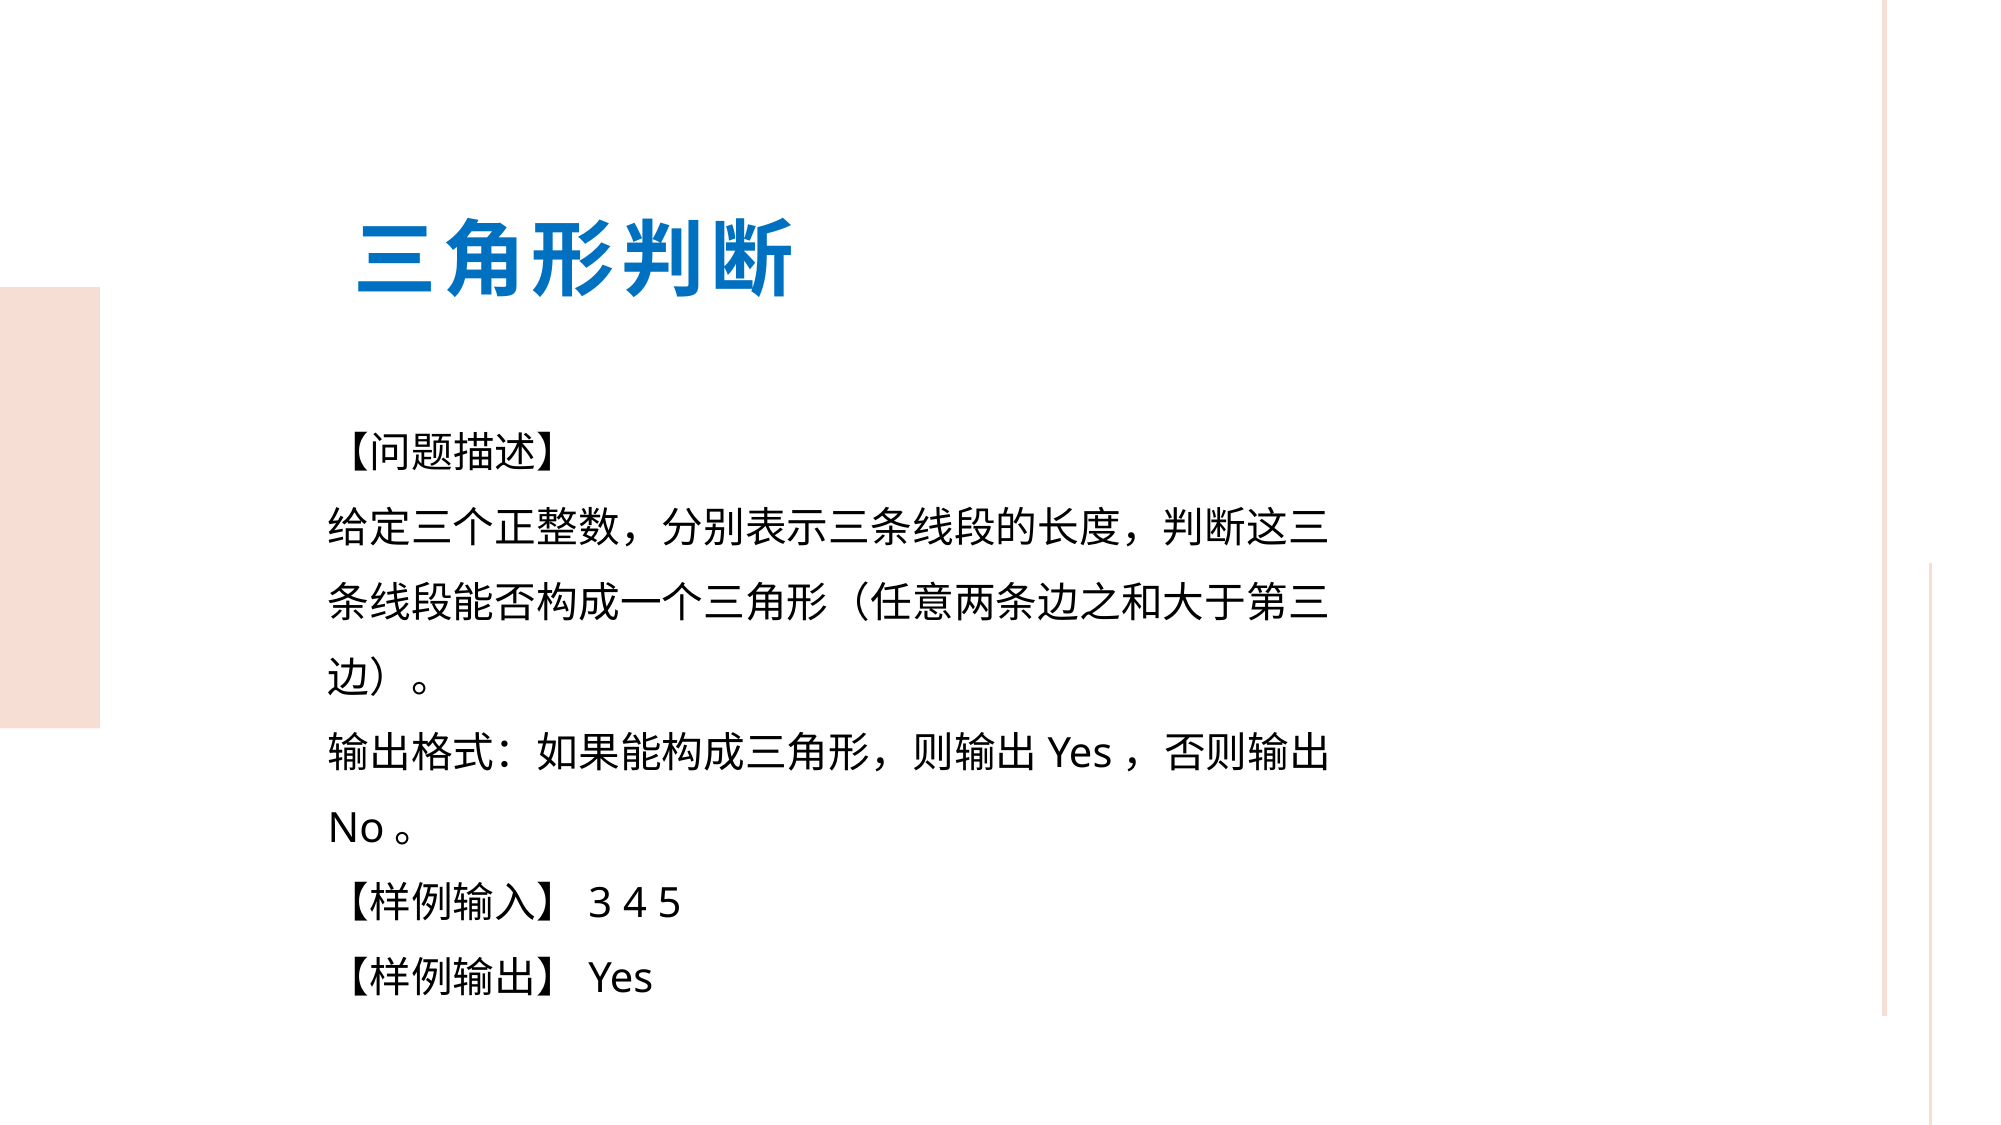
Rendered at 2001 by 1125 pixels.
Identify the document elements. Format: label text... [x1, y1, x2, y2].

text_box 【问题描述】 给定三个正整数，分别表示三条线段的长度，判断这三条线段能否构成一个三角形（任意两条边之和大于第三边）。 输出格式：如果能构成三角形，则输出Yes，否则输出No。 【样例输入】3 4 5 【样例输出】Yes [312, 393, 1365, 1009]
text_box 三角形判断 [338, 198, 810, 314]
